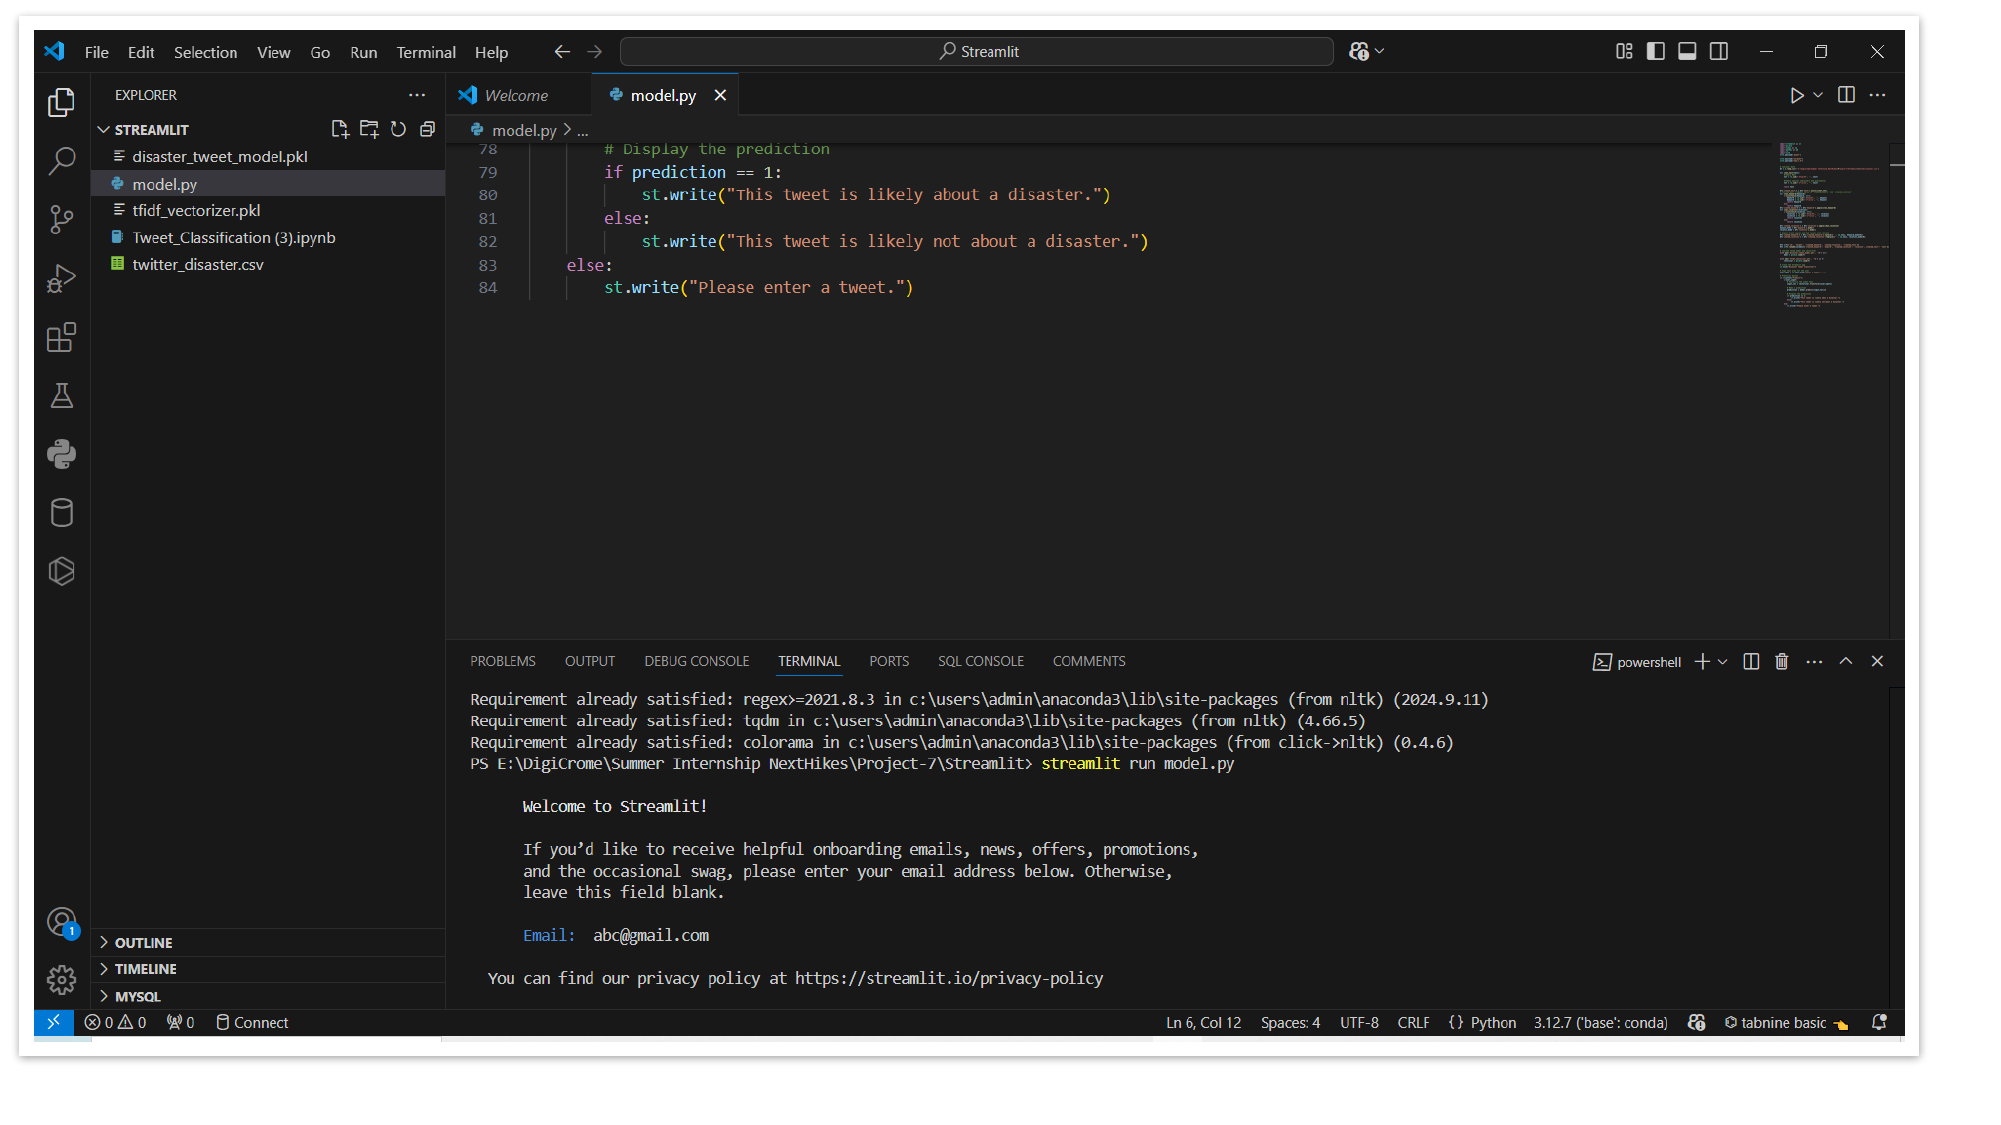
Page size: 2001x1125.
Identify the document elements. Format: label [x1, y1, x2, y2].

picture [33, 30, 1905, 1042]
